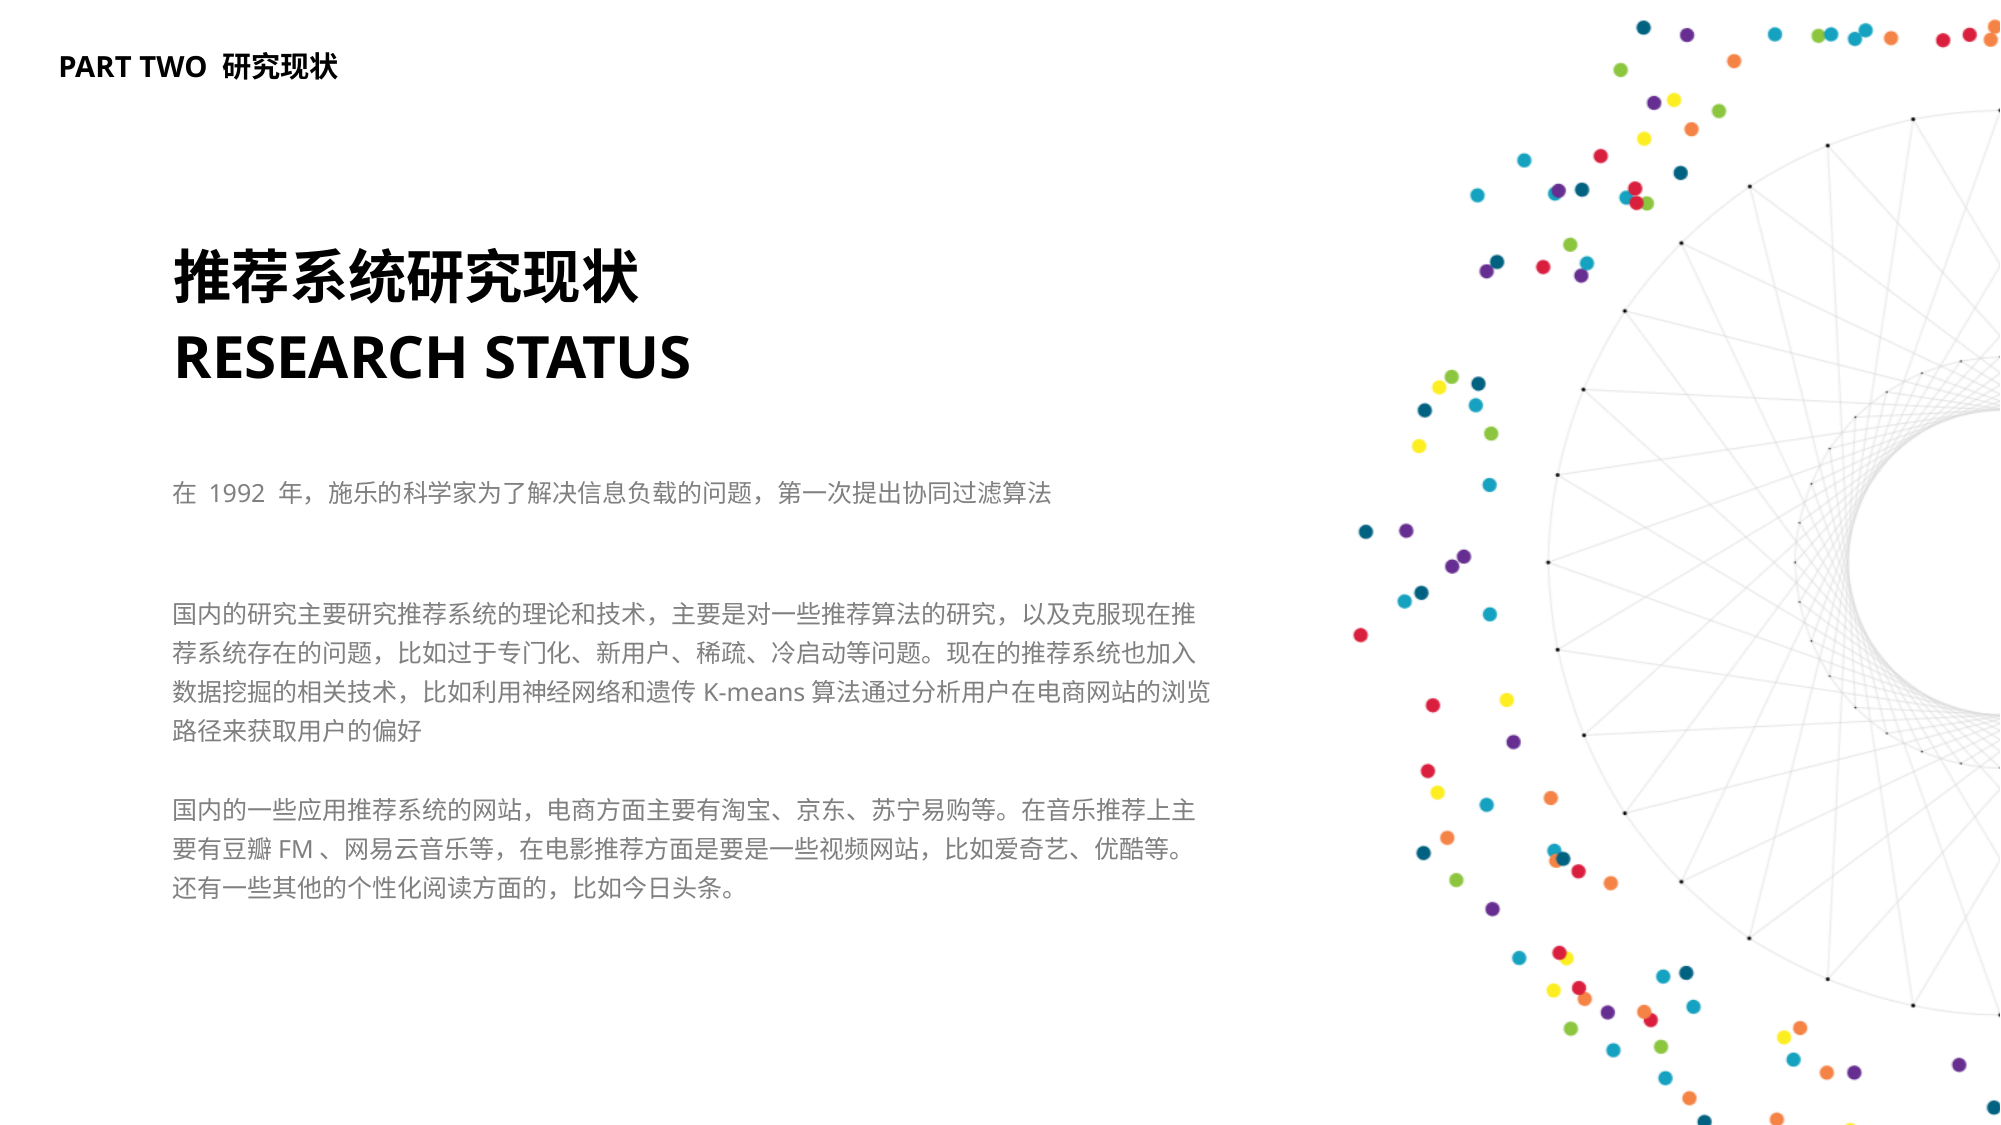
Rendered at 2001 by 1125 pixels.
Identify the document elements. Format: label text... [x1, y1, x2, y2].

text_box RESEARCH STATUS [158, 313, 707, 398]
text_box 推荐系统研究现状 [158, 232, 655, 318]
picture [1269, 0, 2000, 1125]
text_box 国内的研究主要研究推荐系统的理论和技术，主要是对一些推荐算法的研究，以及克服现在推荐系统存在的问题，比如过于专门化、新用户、稀疏、冷启动等问题。现在的推荐系统也加入数据挖掘的相关技术，比如利用神经网络和遗传K-means算法通过分析用户在电商网站的浏览路径来获取用户的偏好 [157, 582, 1232, 753]
text_box 国内的一些应用推荐系统的网站，电商方面主要有淘宝、京东、苏宁易购等。在音乐推荐上主要有豆瓣FM、网易云音乐等，在电影推荐方面是要是一些视频网站，比如爱奇艺、优酷等。还有一些其他的个性化阅读方面的，比如今日头条。 [157, 778, 1232, 911]
text_box 在 1992 年，施乐的科学家为了解决信息负载的问题，第一次提出协同过滤算法 [157, 461, 1232, 515]
list PART TWO 研究现状 [42, 35, 586, 101]
